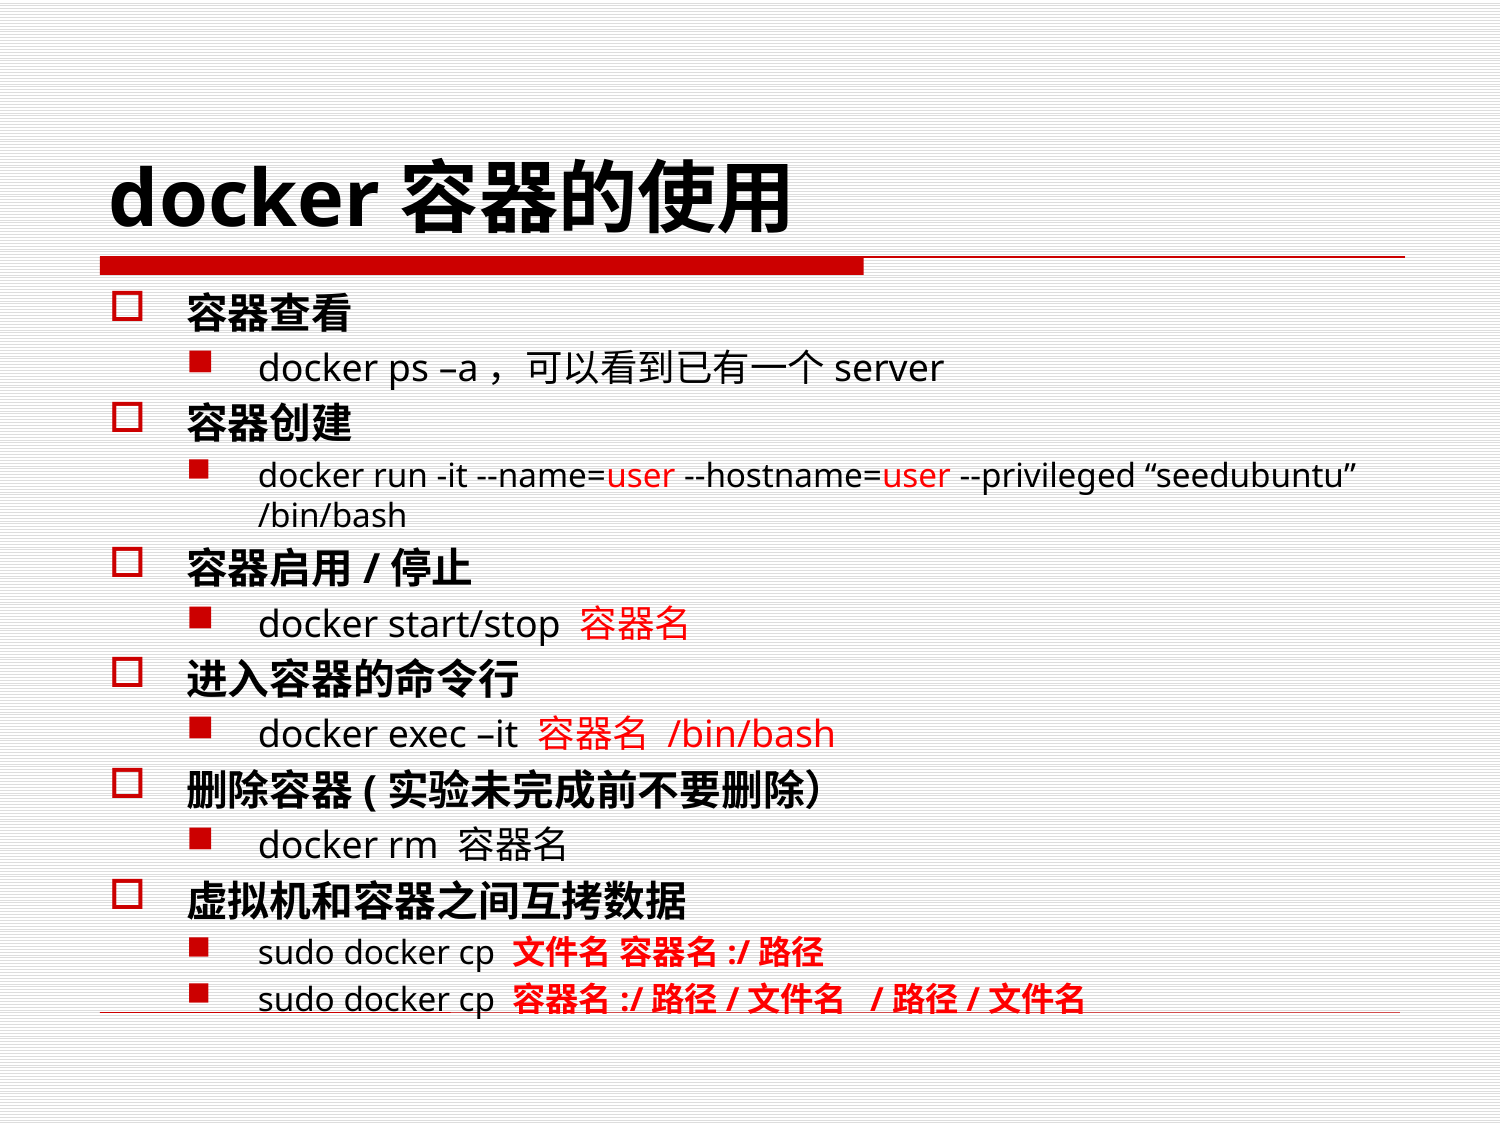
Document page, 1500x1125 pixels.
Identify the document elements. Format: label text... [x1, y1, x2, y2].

title docker容器的使用 [93, 49, 1407, 250]
list 容器查看 docker ps –a，可以看到已有一个server 容器创建 docker run -it --name=user --hostname=user --privileged “seedubuntu” /bin/bash 容器启用/停止 docker start/stop 容器名 进入容器的命令行 docker exec –it 容器名 /bin/bash 删除容器(实验未完成前不要删除） docker rm 容器名 虚拟机和容器之间互拷数据 sudo docker cp 文件名 容器名:/路径 sudo docker cp 容器名:/路径/文件名 /路径/文件名 [93, 278, 1424, 1125]
